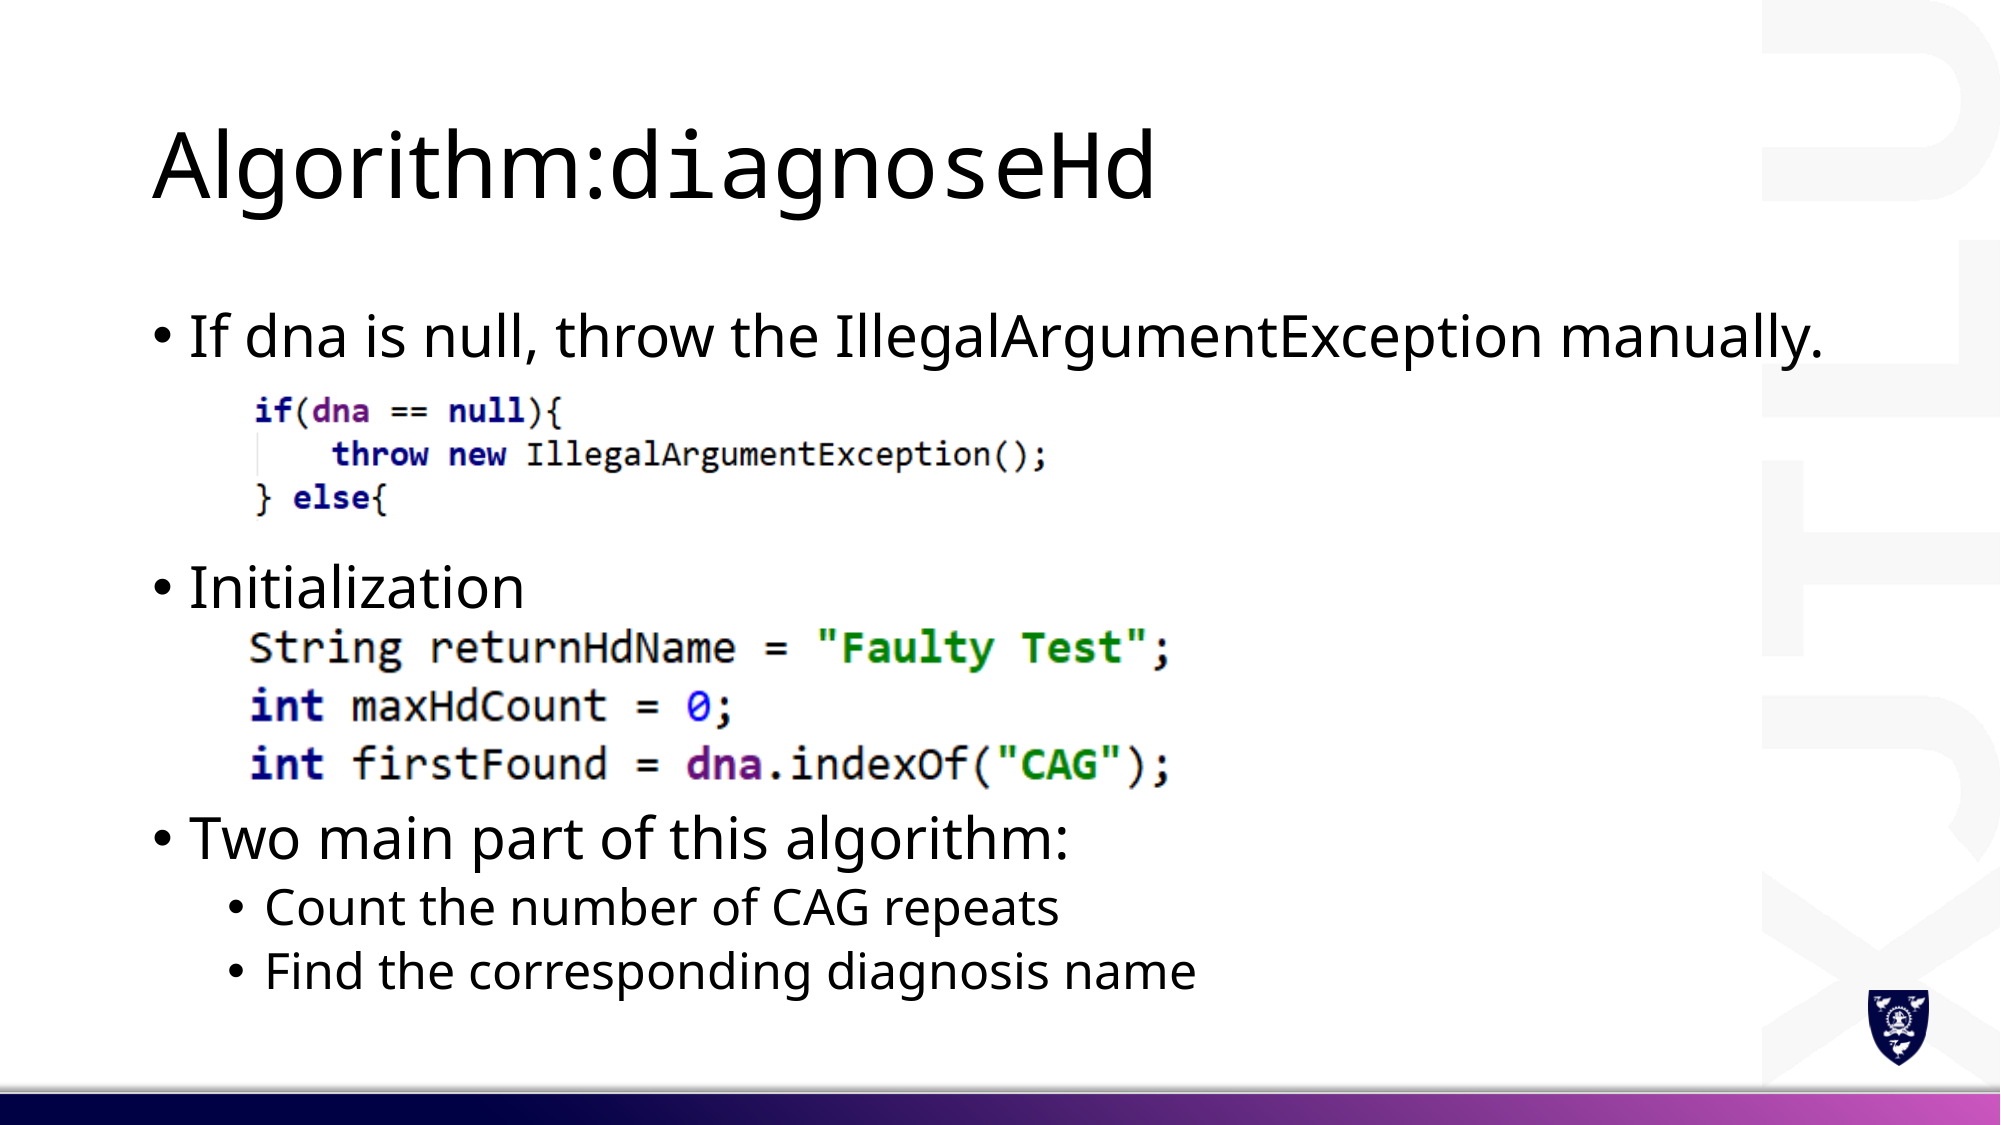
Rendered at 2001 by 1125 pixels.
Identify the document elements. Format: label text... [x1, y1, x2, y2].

picture [239, 388, 1077, 521]
list If dna is null, throw the IllegalArgumentException manually. Initialization Two main part of this algorithm: Count the number of CAG repeats Find the corresponding diagnosis name [137, 299, 1761, 1014]
picture [239, 623, 1215, 796]
picture [0, 0, 2000, 1125]
title Algorithm:diagnoseHd [137, 59, 1761, 278]
